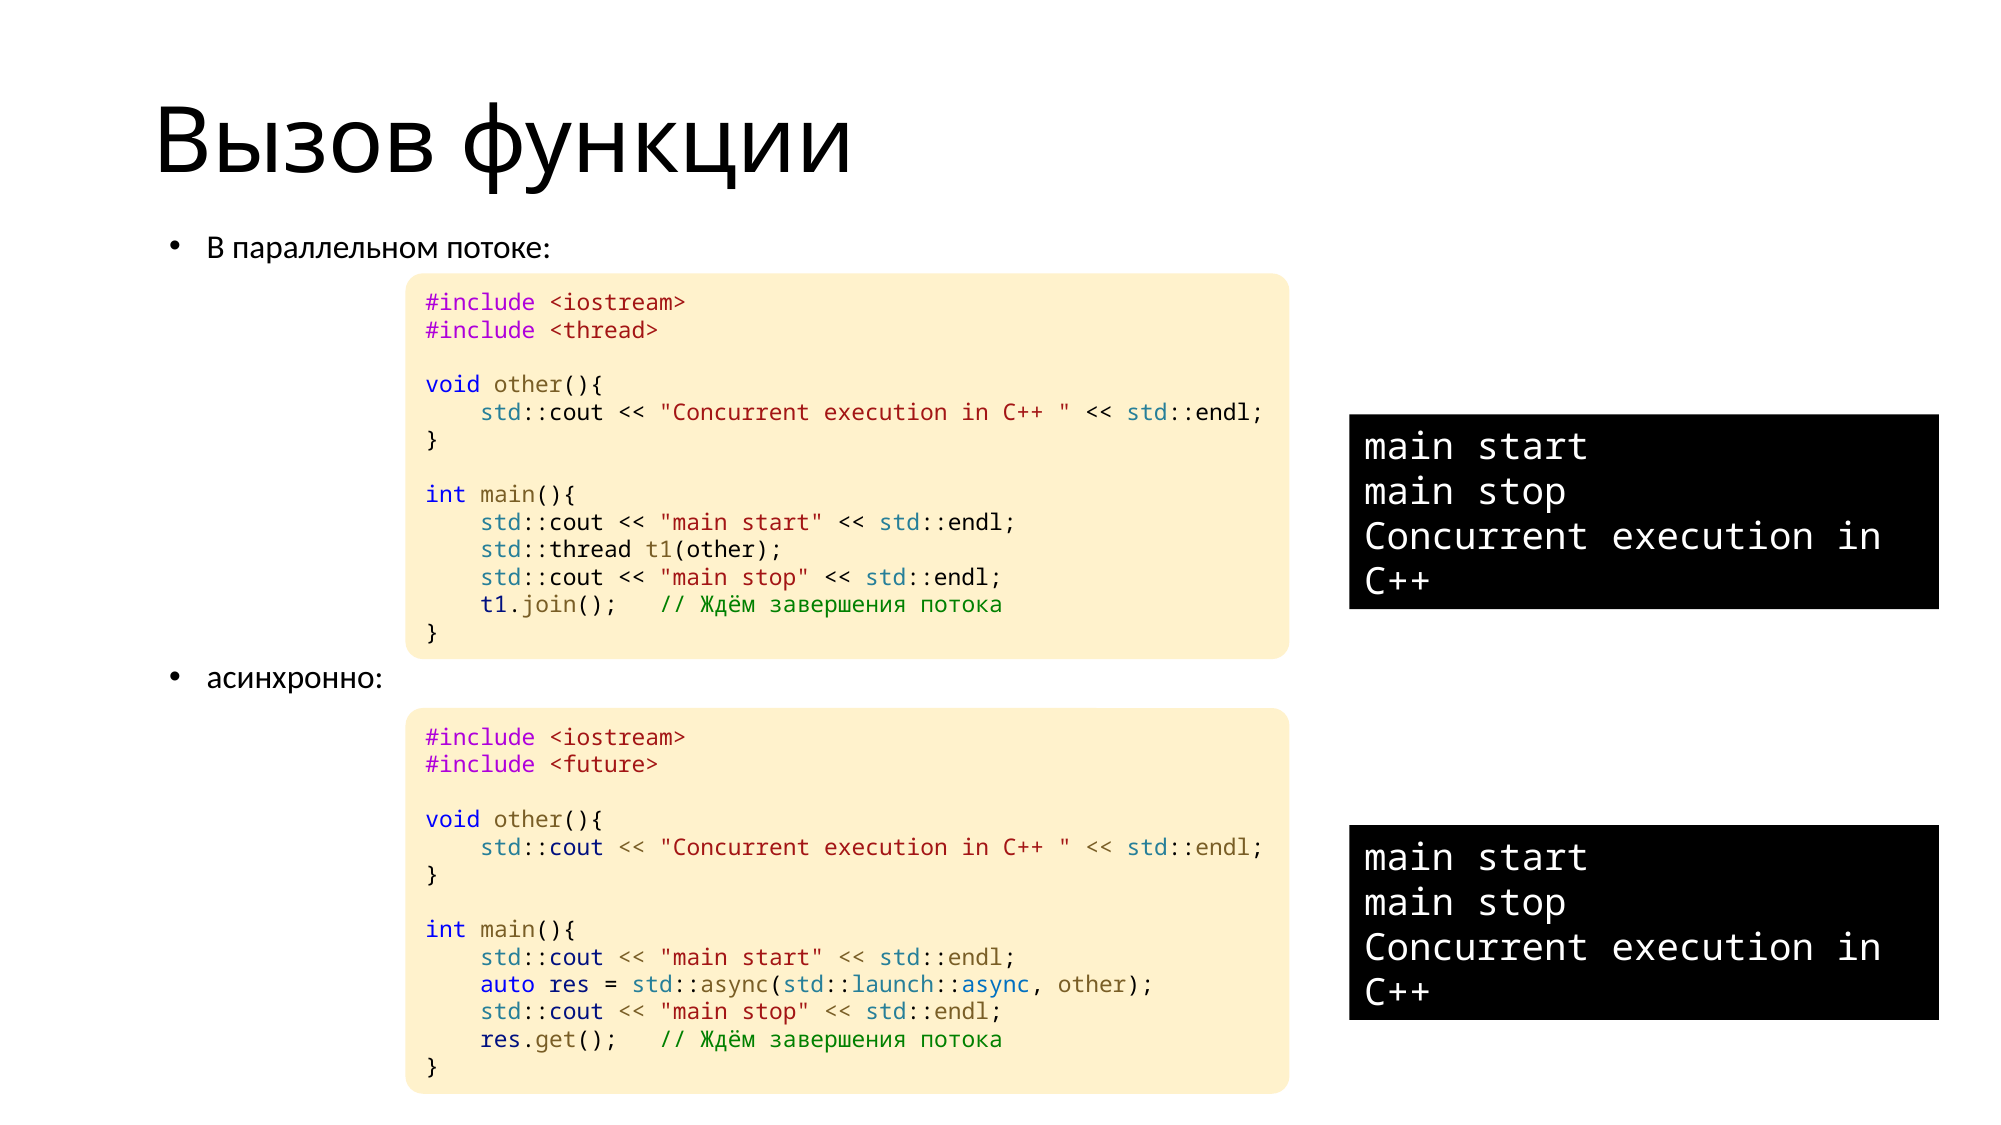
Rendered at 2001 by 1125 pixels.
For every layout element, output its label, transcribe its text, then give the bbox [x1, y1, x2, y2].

title Вызов функции [137, 33, 1863, 252]
text_box main start main stop Concurrent execution in C++ [1349, 825, 1939, 1020]
text_box main start main stop Concurrent execution in C++ [1349, 414, 1939, 610]
text_box #include <iostream> #include <future> void other(){ std::cout << "Concurrent execution in C++ " << std::endl; } int main(){ std::cout << "main start" << std::endl; auto res = std::async(std::launch::async, other); std::cout << "main stop" << std::endl; res.get(); // Ждём завершения потока } [404, 706, 1291, 1095]
list В параллельном потоке: асинхронно: [154, 221, 1880, 1015]
text_box #include <iostream> #include <thread> void other(){ std::cout << "Concurrent execution in C++ " << std::endl; } int main(){ std::cout << "main start" << std::endl; std::thread t1(other); std::cout << "main stop" << std::endl; t1.join(); // Ждём завершения потока } [404, 272, 1291, 661]
